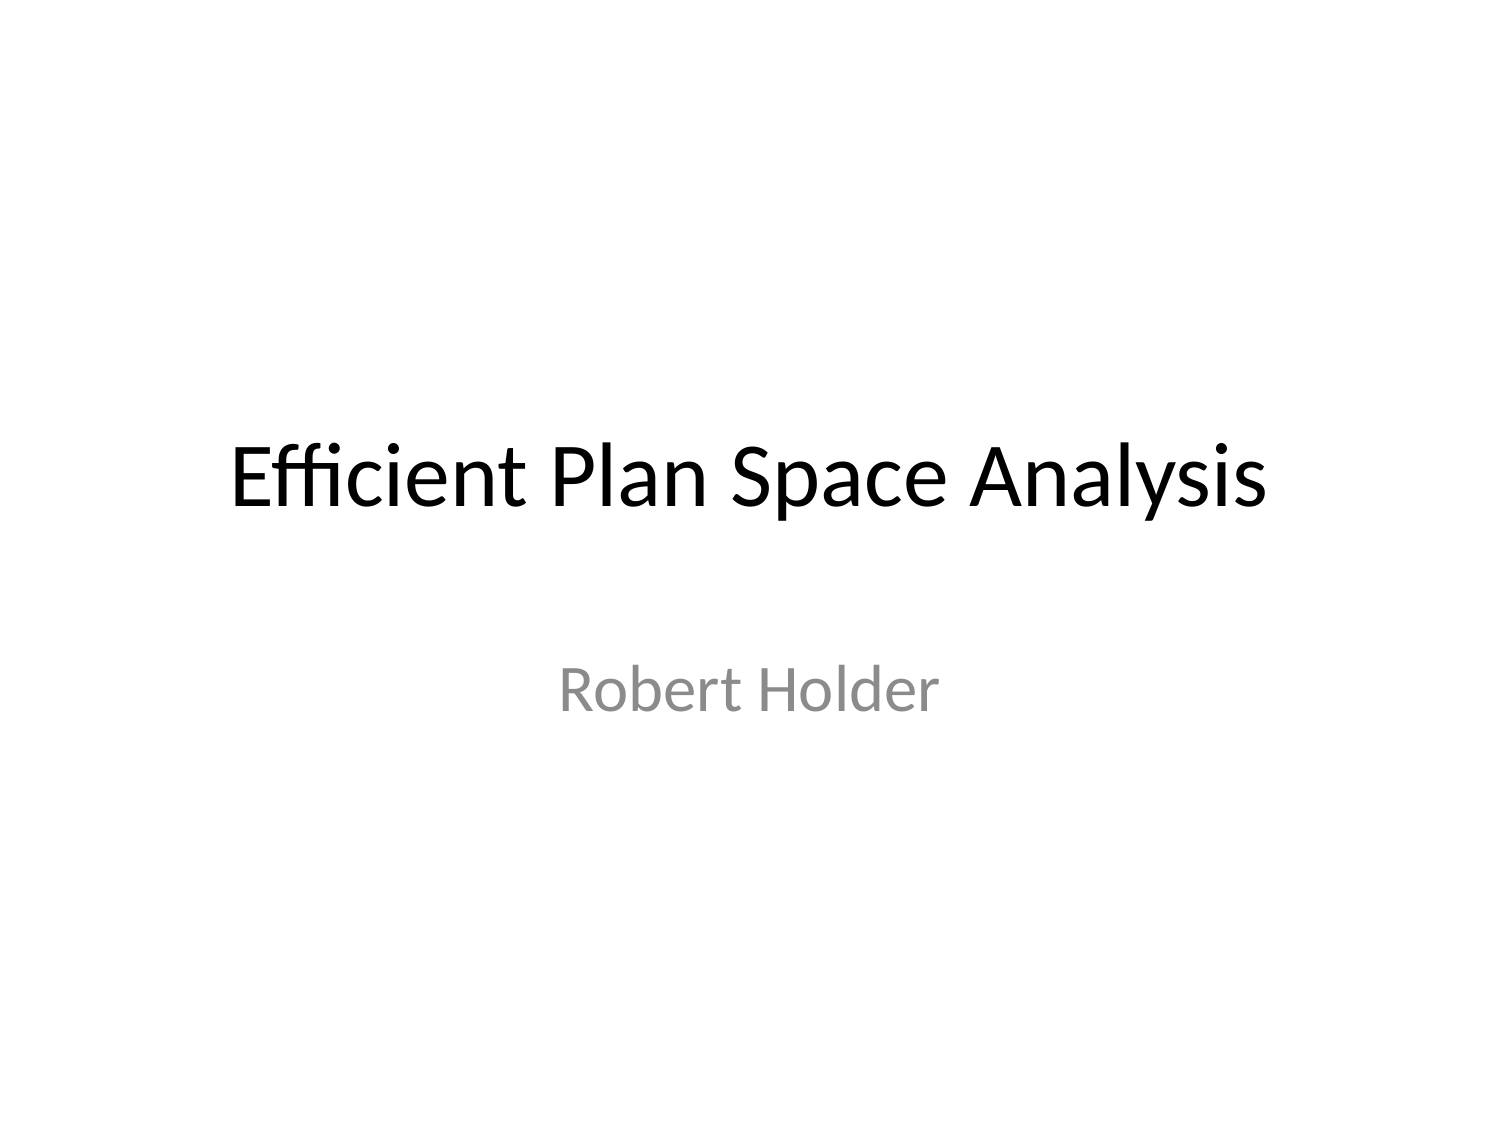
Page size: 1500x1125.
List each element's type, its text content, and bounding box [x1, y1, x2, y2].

title Efficient Plan Space Analysis [112, 349, 1388, 591]
subtitle Robert Holder [225, 637, 1275, 925]
